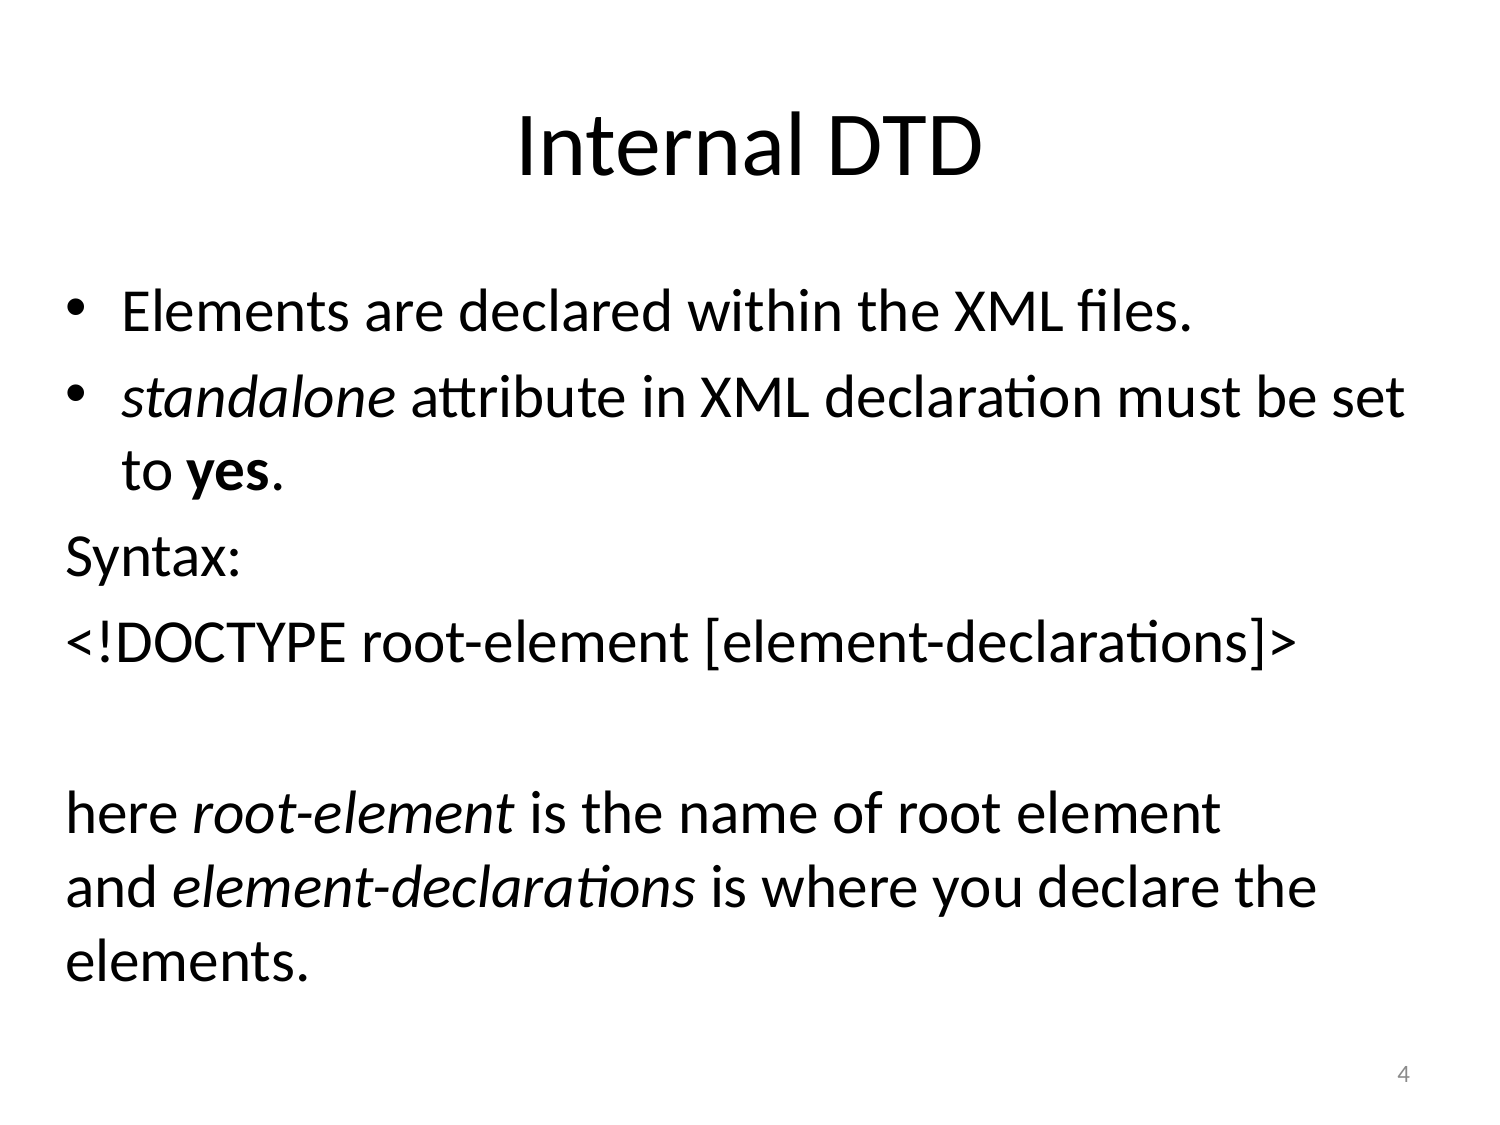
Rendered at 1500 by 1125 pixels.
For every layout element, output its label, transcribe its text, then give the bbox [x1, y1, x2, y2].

slide_number 4 [1074, 1042, 1425, 1103]
title Internal DTD [75, 45, 1425, 233]
list Elements are declared within the XML files. standalone attribute in XML declaration must be set to yes. Syntax: <!DOCTYPE root-element [element-declarations]> here root-element is the name of root element and element-declarations is where you declare the elements. [50, 262, 1450, 1005]
